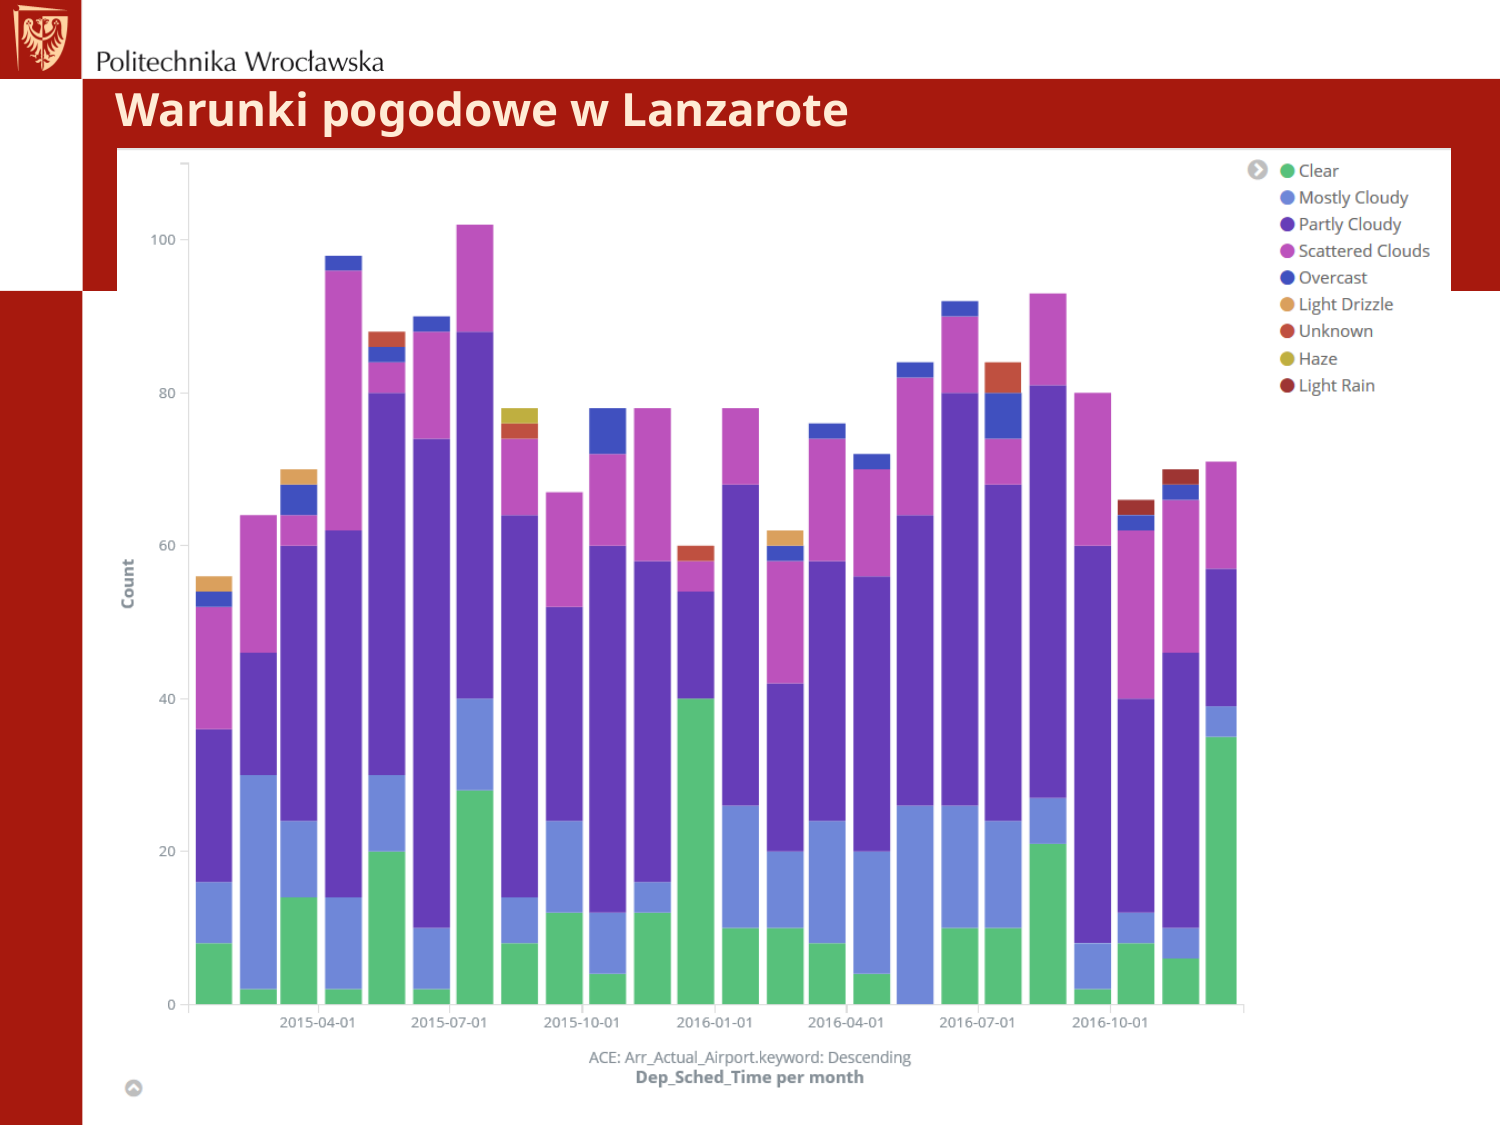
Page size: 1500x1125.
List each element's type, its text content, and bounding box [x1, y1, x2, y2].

title Warunki pogodowe w Lanzarote [100, 23, 1483, 194]
picture [0, 0, 384, 79]
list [117, 148, 1451, 1102]
